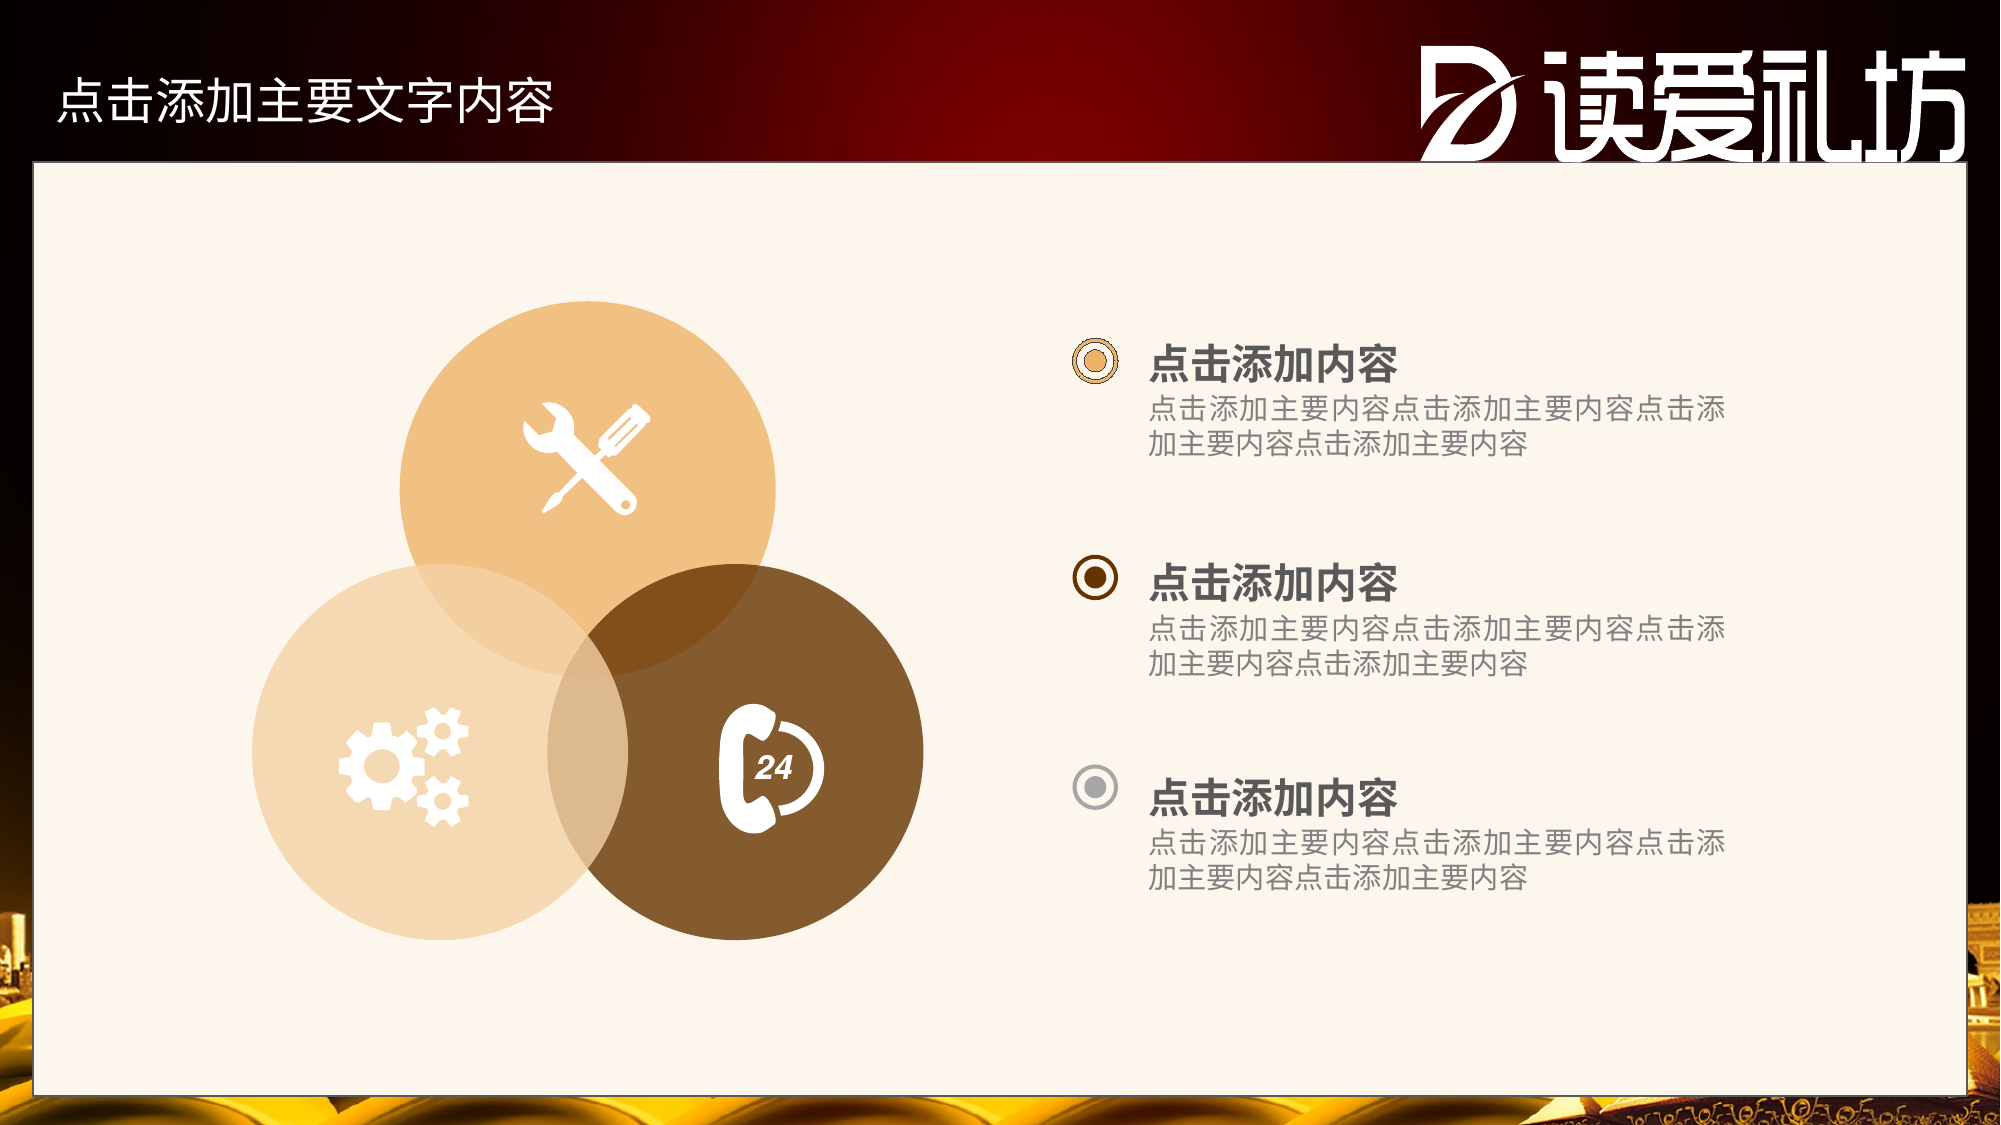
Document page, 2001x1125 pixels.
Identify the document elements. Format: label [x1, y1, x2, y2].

text_box [1072, 554, 1119, 601]
text_box [1072, 764, 1119, 811]
text_box [399, 300, 776, 562]
text_box [1133, 764, 1742, 904]
text_box [629, 563, 924, 941]
text_box [1072, 337, 1119, 384]
text_box [1133, 549, 1742, 689]
text_box [1133, 330, 1742, 470]
picture [0, 0, 2000, 1125]
text_box [251, 563, 629, 941]
text_box [1420, 45, 1966, 164]
